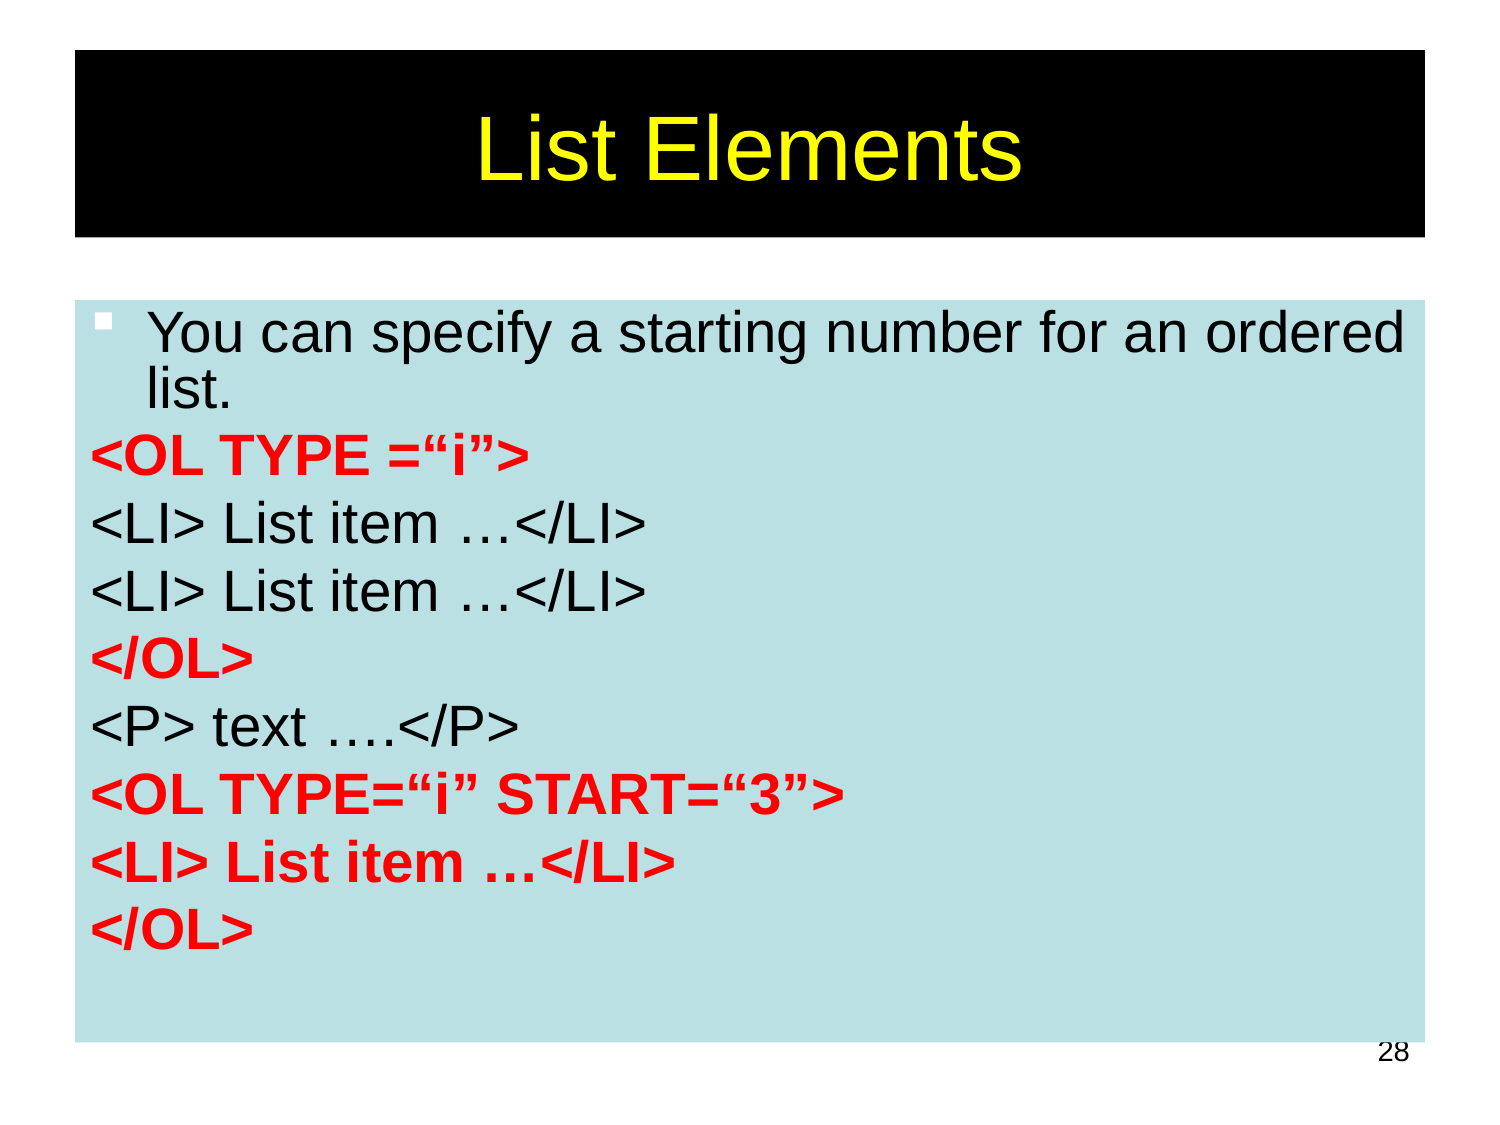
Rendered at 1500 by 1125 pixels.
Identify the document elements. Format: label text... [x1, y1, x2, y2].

slide_number 28 [1074, 1043, 1426, 1103]
list You can specify a starting number for an ordered list. <OL TYPE =“i”> <LI> List item …</LI> <LI> List item …</LI> </OL> <P> text ….</P> <OL TYPE=“i” START=“3”> <LI> List item …</LI> </OL> [74, 299, 1426, 1043]
title List Elements [74, 49, 1426, 238]
